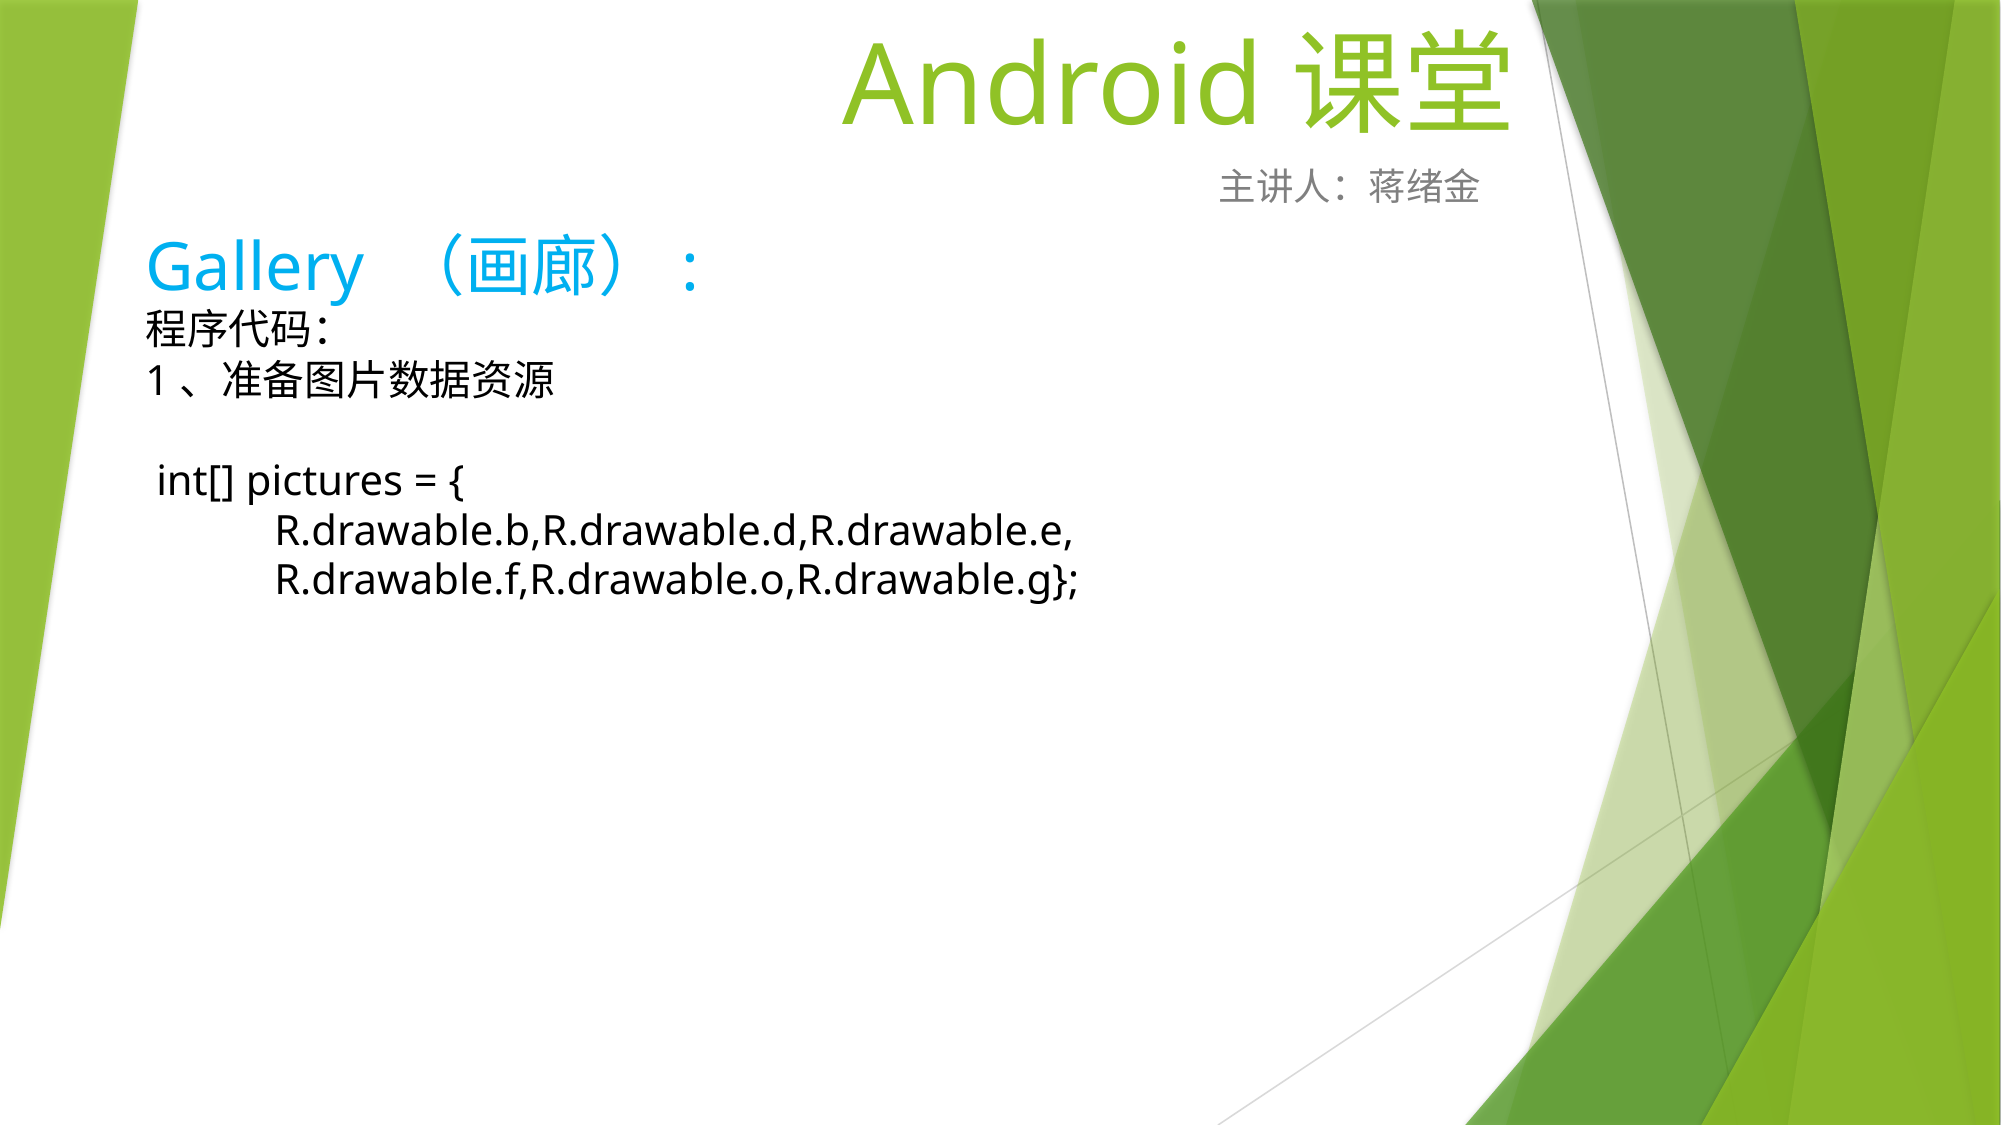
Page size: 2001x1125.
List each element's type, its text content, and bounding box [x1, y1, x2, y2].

subtitle 主讲人：蒋绪金 [210, 154, 1514, 215]
text_box Gallery （画廊）: 程序代码： 1、准备图片数据资源 int[] pictures = { R.drawable.b,R.drawable.d,R.drawable.e, R.drawable.f,R.drawable.o,R.drawable.g}; [130, 215, 1514, 611]
title Android课堂 [256, 0, 1531, 155]
